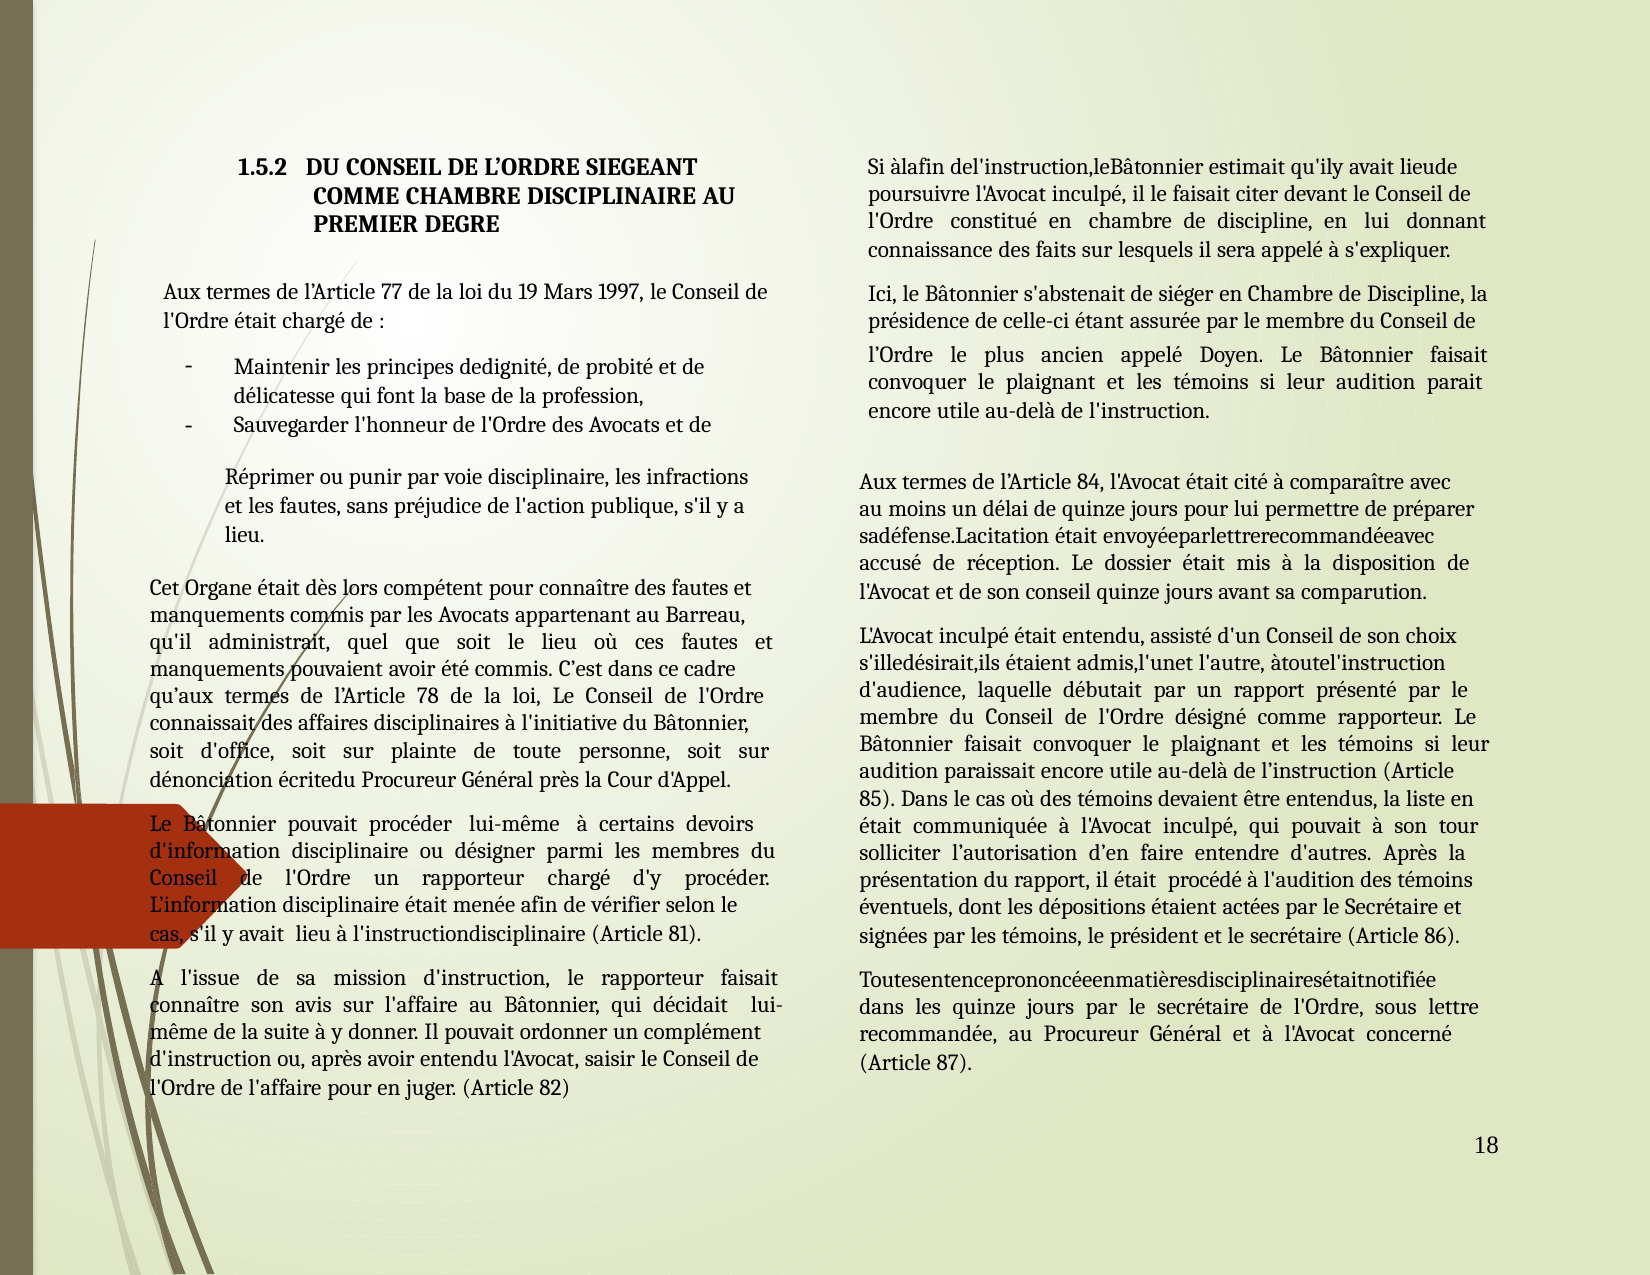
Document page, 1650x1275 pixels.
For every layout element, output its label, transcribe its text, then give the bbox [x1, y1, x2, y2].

text_box Réprimer ou punir par voie disciplinaire, les infractions et les fautes, sans préjudice de l'action publique, s'il y a lieu. Cet Organe était dès lors compétent pour connaître des fautes et manquements commis par les Avocats appartenant au Barreau, qu'il administrait, quel que soit le lieu où ces fautes et manquements pouvaient avoir été commis. C’est dans ce cadre qu’aux termes de l’Article 78 de la loi, Le Conseil de l'Ordre connaissait des affaires disciplinaires à l'initiative du Bâtonnier, soit d'office, soit sur plainte de toute personne, soit sur dénonciation écritedu Procureur Général près la Cour d'Appel. Le Bâtonnier pouvait procéder lui-même à certains devoirs d'information disciplinaire ou désigner parmi les membres du Conseil de l'Ordre un rapporteur chargé d'y procéder. L’information disciplinaire était menée afin de vérifier selon le cas, s'il y avait lieu à l'instructiondisciplinaire (Article 81). A l'issue de sa mission d'instruction, le rapporteur faisait connaître son avis sur l'affaire au Bâtonnier, qui décidait lui- même de la suite à y donner. Il pouvait ordonner un complément d'instruction ou, après avoir entendu l'Avocat, saisir le Conseil de l'Ordre de l'affaire pour en juger. (Article 82) [149, 466, 784, 1108]
text_box - - [184, 358, 193, 445]
text_box Aux termes de l’Article 84, l'Avocat était cité à comparaître avec au moins un délai de quinze jours pour lui permettre de préparer sadéfense.Lacitation était envoyéeparlettrerecommandéeavec accusé de réception. Le dossier était mis à la disposition de l'Avocat et de son conseil quinze jours avant sa comparution. L'Avocat inculpé était entendu, assisté d'un Conseil de son choix s'illedésirait,ils étaient admis,l'unet l'autre, àtoutel'instruction d'audience, laquelle débutait par un rapport présenté par le membre du Conseil de l'Ordre désigné comme rapporteur. Le Bâtonnier faisait convoquer le plaignant et les témoins si leur audition paraissait encore utile au-delà de l’instruction (Article 85). Dans le cas où des témoins devaient être entendus, la liste en était communiquée à l'Avocat inculpé, qui pouvait à son tour solliciter l’autorisation d’en faire entendre d'autres. Après la présentation du rapport, il était procédé à l'audition des témoins éventuels, dont les dépositions étaient actées par le Secrétaire et signées par les témoins, le président et le secrétaire (Article 86). Toutesentenceprononcéeenmatièresdisciplinairesétaitnotifiée dans les quinze jours par le secrétaire de l'Ordre, sous lettre recommandée, au Procureur Général et à l'Avocat concerné (Article 87). 18 [859, 468, 1499, 1169]
text_box l’Ordre le plus ancien appelé Doyen. Le Bâtonnier faisait convoquer le plaignant et les témoins si leur audition parait encore utile au-delà de l'instruction. [868, 341, 1488, 431]
text_box 1.5.2 DU CONSEIL DE L’ORDRE SIEGEANT COMME CHAMBRE DISCIPLINAIRE AU PREMIER DEGRE Aux termes de l’Article 77 de la loi du 19 Mars 1997, le Conseil de l'Ordre était chargé de : [163, 154, 768, 341]
text_box Maintenir les principes dedignité, de probité et de délicatesse qui font la base de la profession, Sauvegarder l'honneur de l'Ordre des Avocats et de [234, 354, 712, 445]
text_box Si àlafin del'instruction,leBâtonnier estimait qu'ily avait lieude poursuivre l'Avocat inculpé, il le faisait citer devant le Conseil de l'Ordre constitué en chambre de discipline, en lui donnant connaissance des faits sur lesquels il sera appelé à s'expliquer. Ici, le Bâtonnier s'abstenait de siéger en Chambre de Discipline, la présidence de celle-ci étant assurée par le membre du Conseil de [868, 154, 1488, 341]
